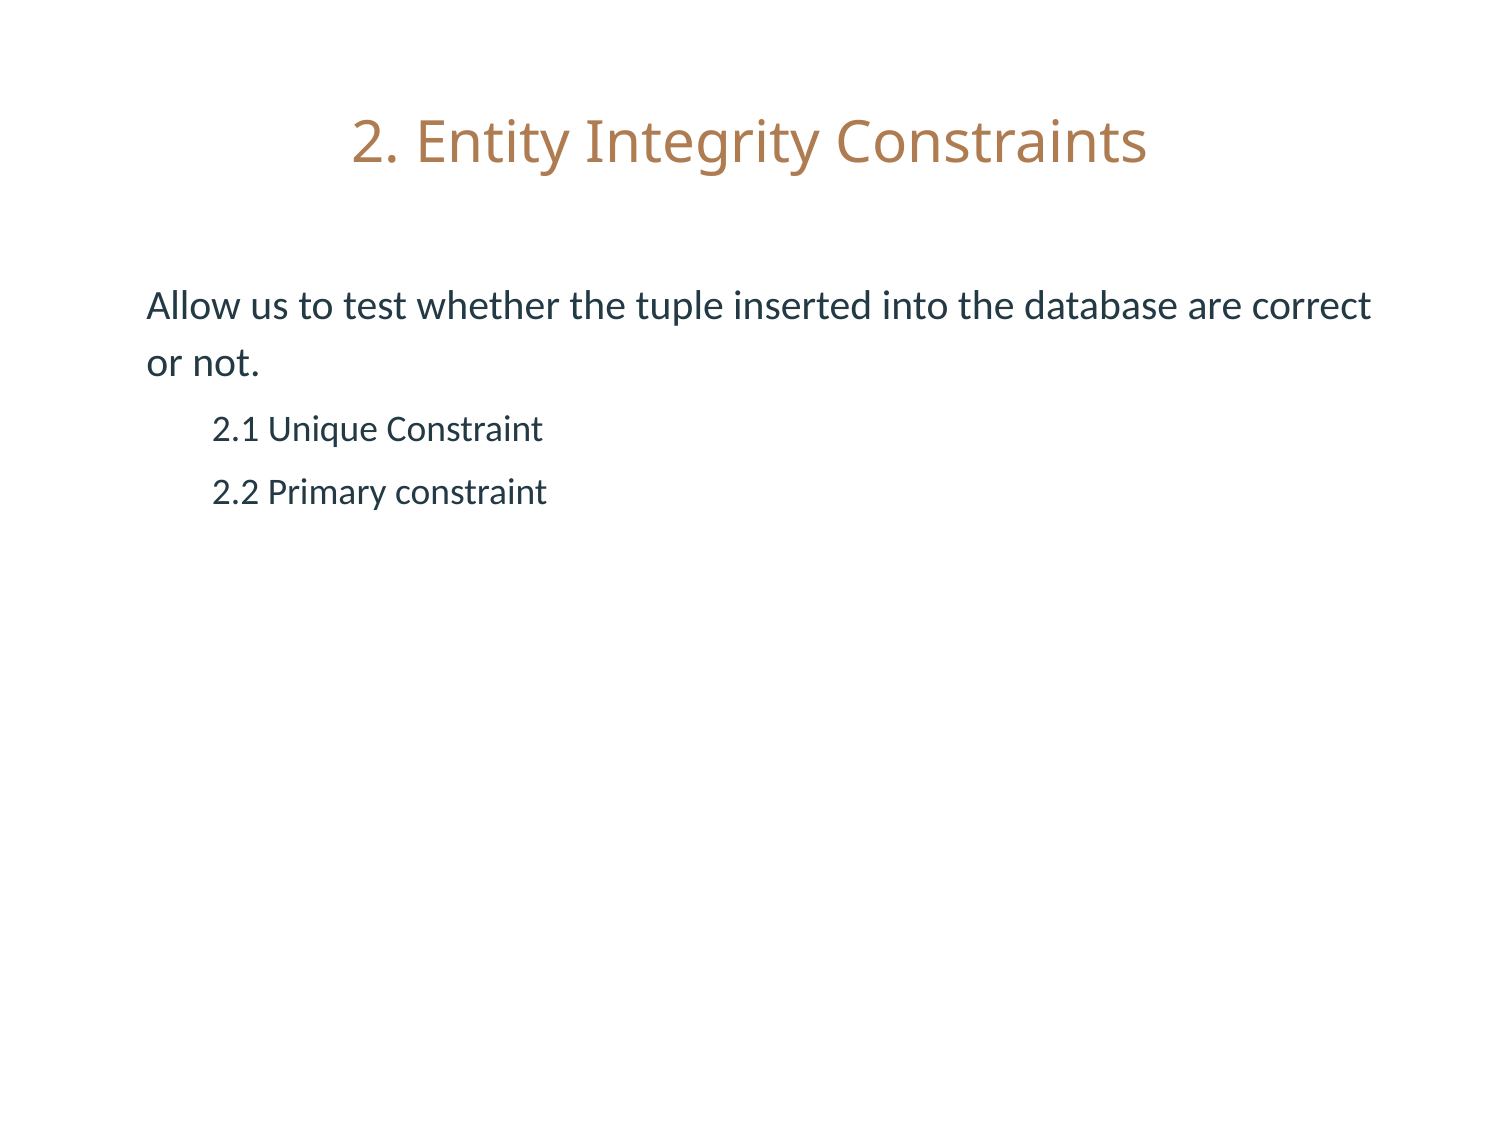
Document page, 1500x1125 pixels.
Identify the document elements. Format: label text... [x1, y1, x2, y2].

list Allow us to test whether the tuple inserted into the database are correct or not. 2.1 Unique Constraint 2.2 Primary constraint [75, 262, 1425, 1005]
title 2. Entity Integrity Constraints [75, 45, 1425, 233]
